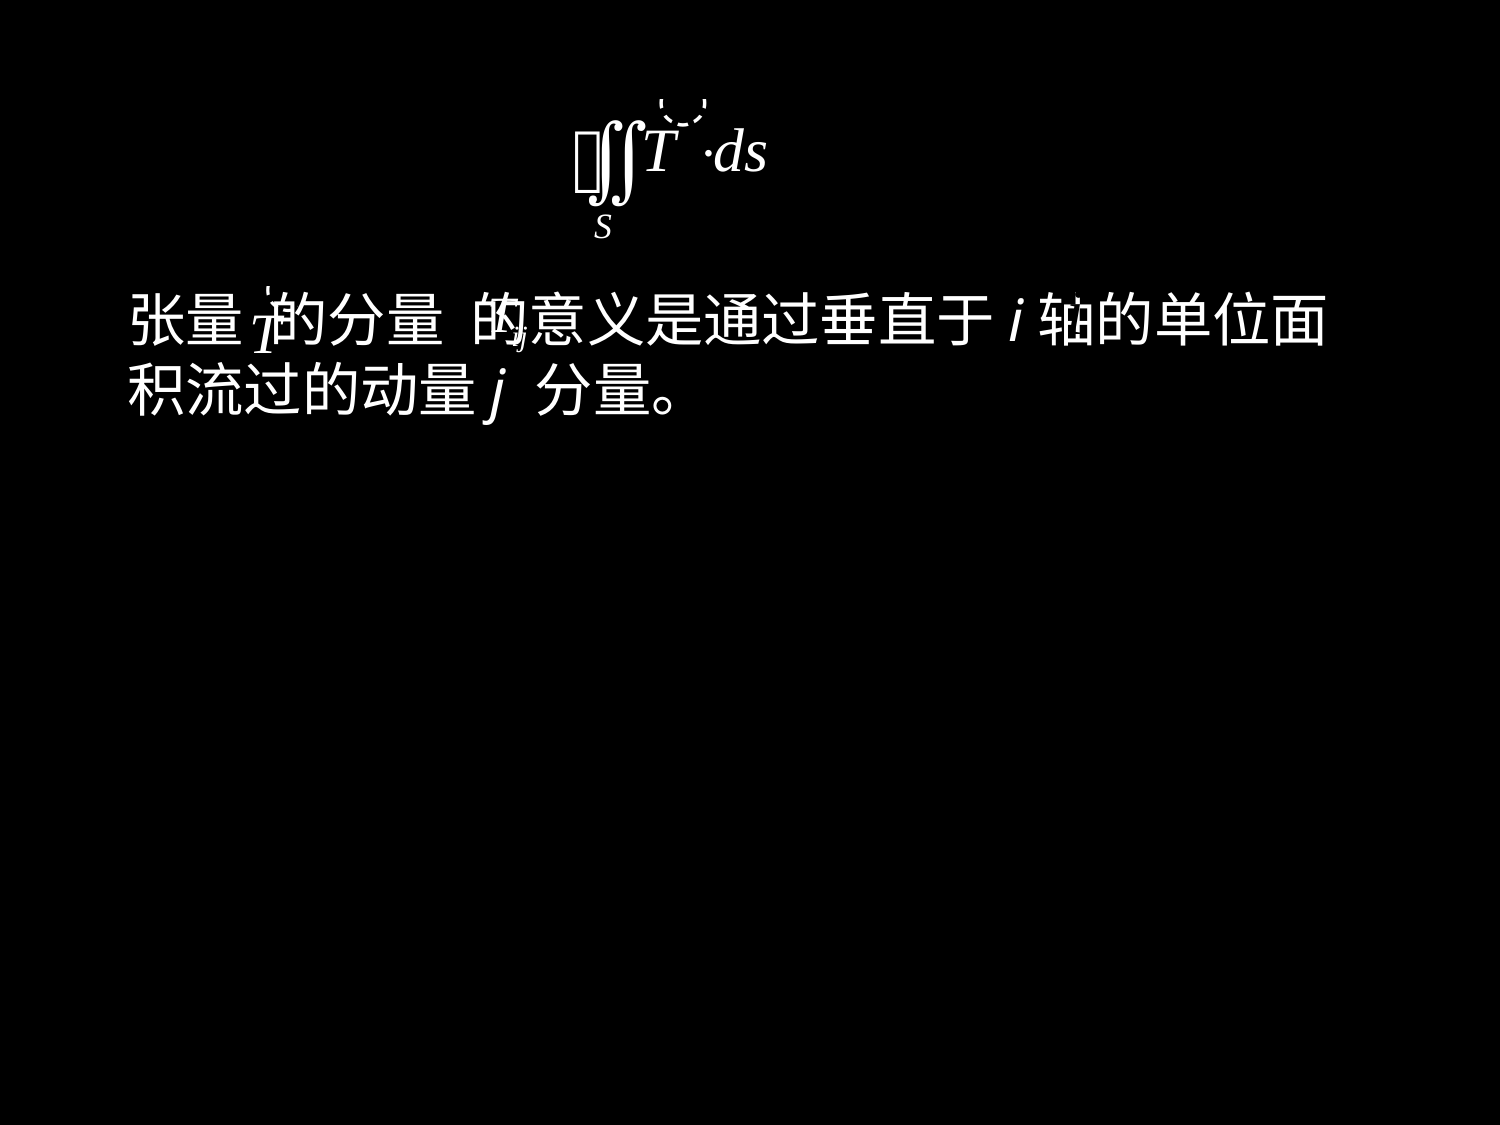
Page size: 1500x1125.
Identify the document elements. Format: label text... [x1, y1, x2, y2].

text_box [1058, 280, 1097, 352]
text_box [562, 99, 784, 255]
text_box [244, 286, 298, 363]
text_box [482, 281, 538, 363]
text_box 张量 的分量 的意义是通过垂直于i轴的单位面积流过的动量j 分量。 [112, 112, 1388, 1000]
